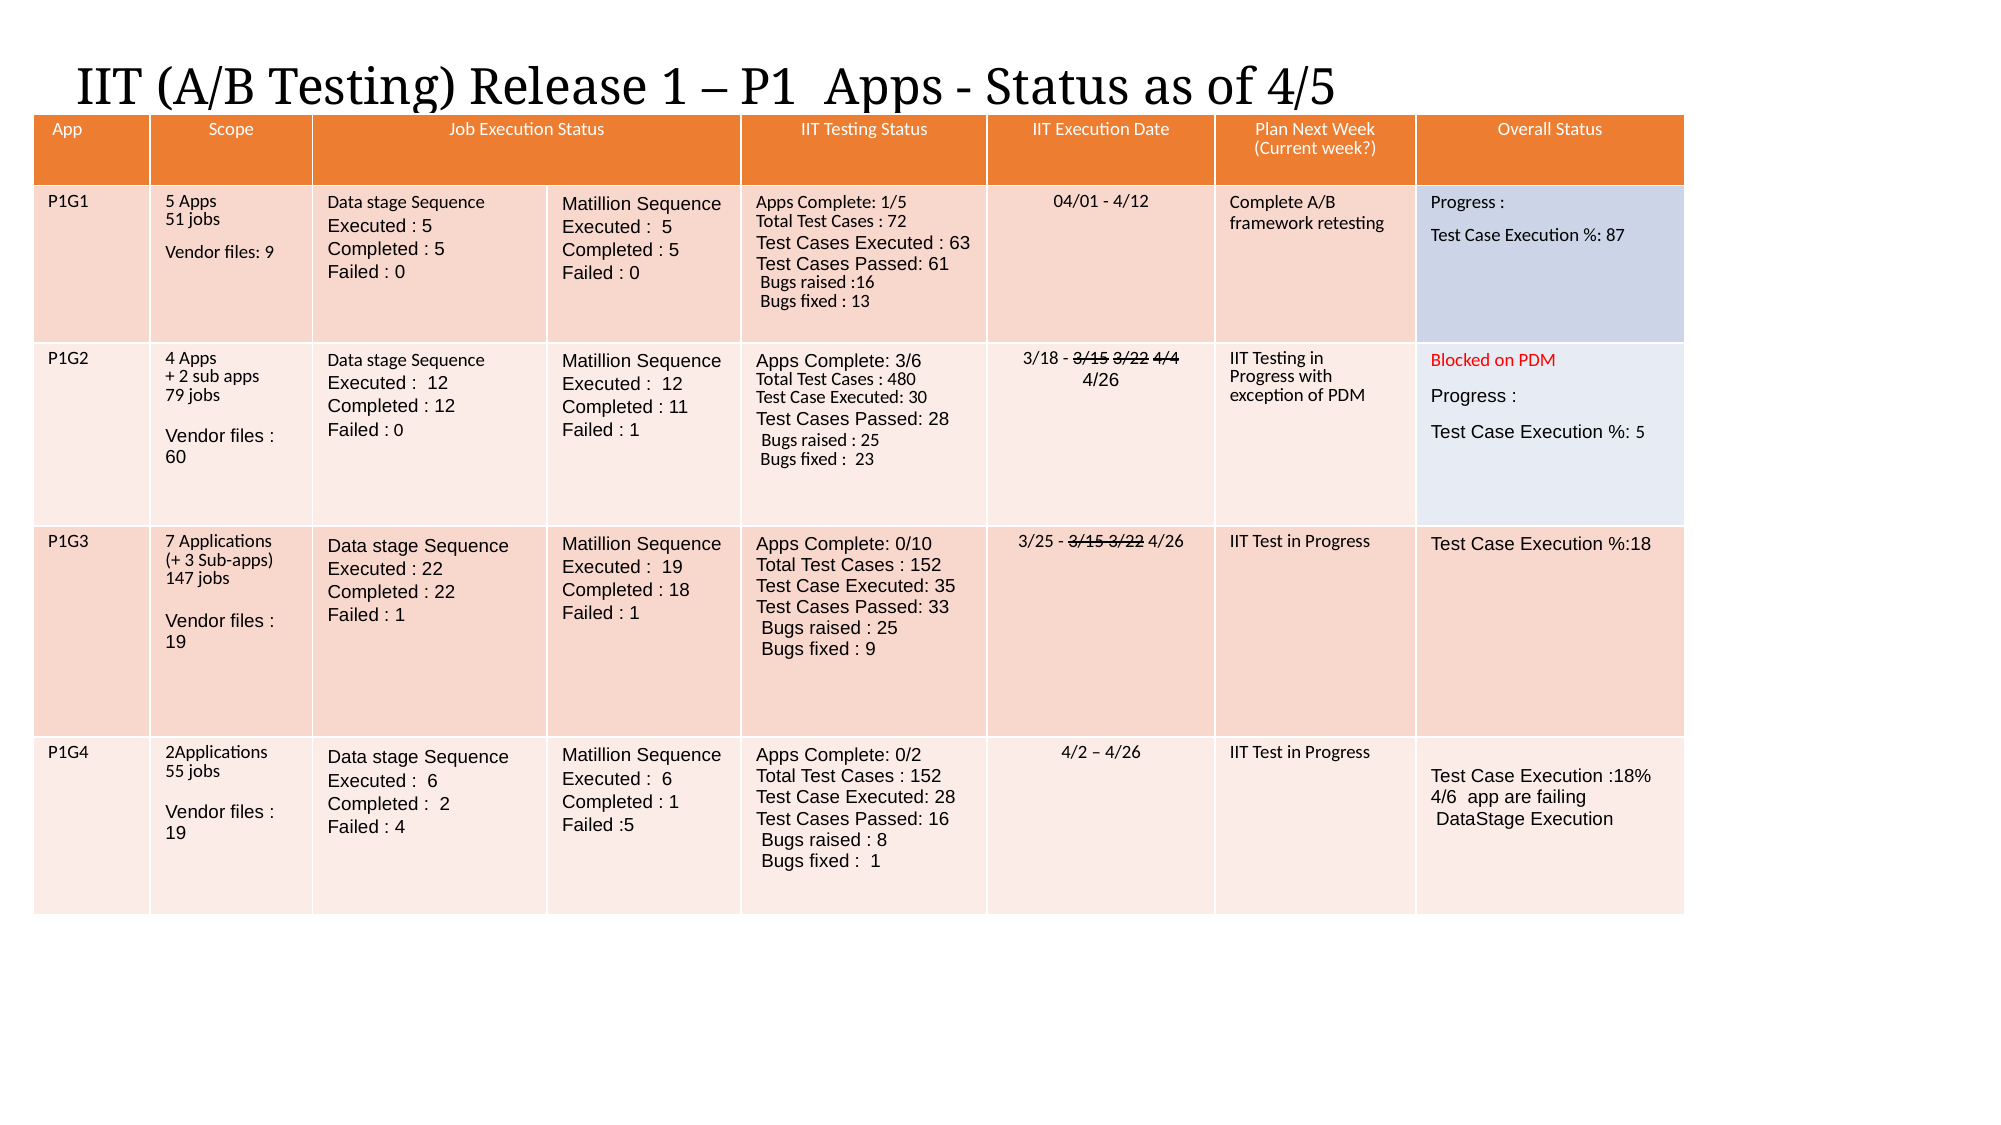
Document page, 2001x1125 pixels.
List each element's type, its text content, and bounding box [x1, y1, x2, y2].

table_cell Data stage Sequence Executed : 22 Completed : 22 Failed : 1 [313, 527, 546, 736]
table_header App [34, 115, 149, 185]
table_cell 3/18 - 3/15 3/22 4/4 4/26 [988, 344, 1214, 525]
table_cell P1G1 [34, 186, 149, 342]
table_cell Blocked on PDM Progress : Test Case Execution %: 5 [1417, 344, 1684, 525]
table_cell Data stage Sequence Executed : 6 Completed : 2 Failed : 4 [313, 738, 546, 914]
table_cell 5 Apps 51 jobs Vendor files: 9 [151, 186, 312, 342]
table_cell Matillion Sequence Executed : 5 Completed : 5 Failed : 0 [548, 186, 740, 342]
table_cell Data stage Sequence Executed : 12 Completed : 12 Failed : 0 [313, 344, 546, 525]
table_cell Complete A/B framework retesting [1216, 186, 1415, 342]
table_cell P1G3 [34, 527, 149, 736]
table_cell P1G2 [34, 344, 149, 525]
title IIT (A/B Testing) Release 1 – P1 Apps - Status as of 4/5 [60, 23, 1940, 154]
table_cell Test Case Execution %:18 [1417, 527, 1684, 736]
table_cell 3/25 - 3/15 3/22 4/26 [988, 527, 1214, 736]
table_header IIT Execution Date [988, 115, 1214, 185]
table_header IIT Testing Status [742, 115, 986, 185]
table_cell Apps Complete: 1/5 Total Test Cases : 72 Test Cases Executed : 63 Test Cases Passed: 61 Bugs raised :16 Bugs fixed : 13 [742, 186, 986, 342]
table_cell Apps Complete: 3/6 Total Test Cases : 480 Test Case Executed: 30 Test Cases Passed: 28 Bugs raised : 25 Bugs fixed : 23 [742, 344, 986, 525]
table_header Overall Status [1417, 115, 1684, 185]
table_cell Matillion Sequence Executed : 12 Completed : 11 Failed : 1 [548, 344, 740, 525]
table_cell Progress : Test Case Execution %: 87 [1417, 186, 1684, 342]
table_cell IIT Test in Progress [1216, 738, 1415, 914]
table_cell Apps Complete: 0/10 Total Test Cases : 152 Test Case Executed: 35 Test Cases Passed: 33 Bugs raised : 25 Bugs fixed : 9 [742, 527, 986, 736]
table_cell Matillion Sequence Executed : 19 Completed : 18 Failed : 1 [548, 527, 740, 736]
table_header Job Execution Status [313, 115, 740, 185]
table_cell 4/2 – 4/26 [988, 738, 1214, 914]
table_cell IIT Test in Progress [1216, 527, 1415, 736]
table_header Plan Next Week (Current week?) [1216, 115, 1415, 185]
table_header Scope [151, 115, 312, 185]
table_cell 04/01 - 4/12 [988, 186, 1214, 342]
table_cell P1G4 [34, 738, 149, 914]
table_cell IIT Testing in Progress with exception of PDM [1216, 344, 1415, 525]
table_cell Data stage Sequence Executed : 5 Completed : 5 Failed : 0 [313, 186, 546, 342]
table_cell Test Case Execution :18% 4/6 app are failing DataStage Execution [1417, 738, 1684, 914]
table_cell Matillion Sequence Executed : 6 Completed : 1 Failed :5 [548, 738, 740, 914]
table_cell 2Applications 55 jobs Vendor files : 19 [151, 738, 312, 914]
table_cell 4 Apps + 2 sub apps 79 jobs Vendor files : 60 [151, 344, 312, 525]
table_cell 7 Applications (+ 3 Sub-apps) 147 jobs Vendor files : 19 [151, 527, 312, 736]
table_cell Apps Complete: 0/2 Total Test Cases : 152 Test Case Executed: 28 Test Cases Passed: 16 Bugs raised : 8 Bugs fixed : 1 [742, 738, 986, 914]
